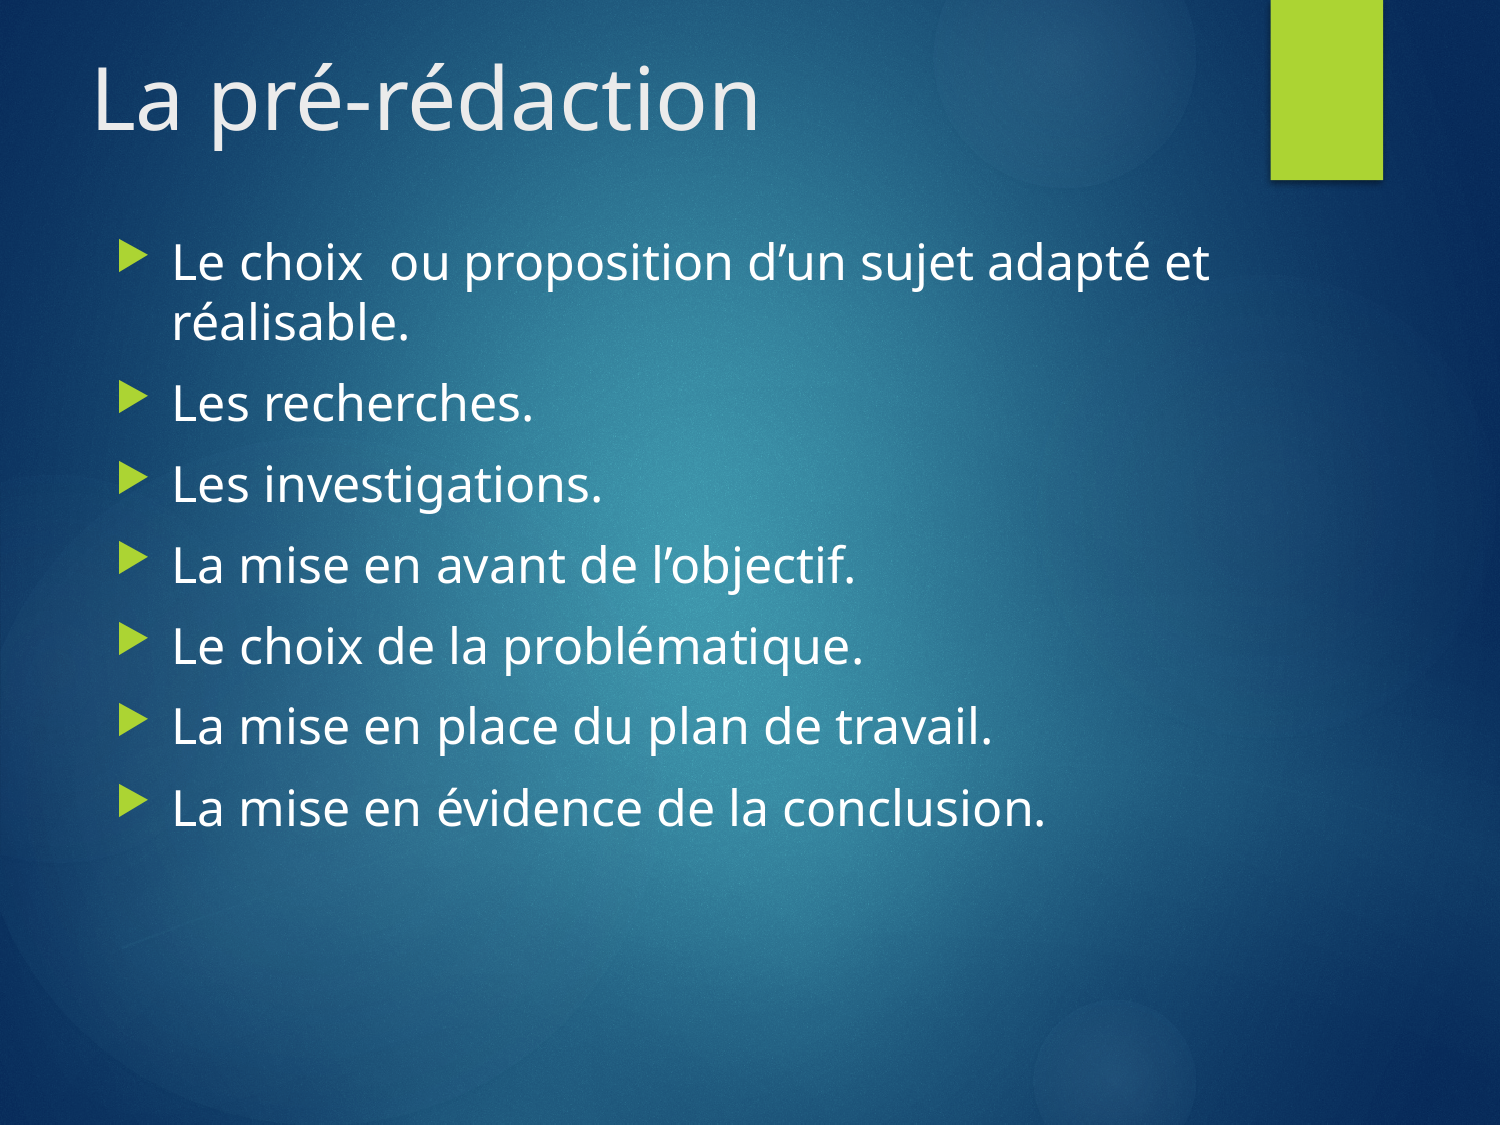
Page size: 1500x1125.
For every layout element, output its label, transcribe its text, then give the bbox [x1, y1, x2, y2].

title La pré-rédaction [75, 35, 1425, 224]
list Le choix ou proposition d’un sujet adapté et réalisable. Les recherches. Les investigations. La mise en avant de l’objectif. Le choix de la problématique. La mise en place du plan de travail. La mise en évidence de la conclusion. [100, 223, 1237, 1025]
